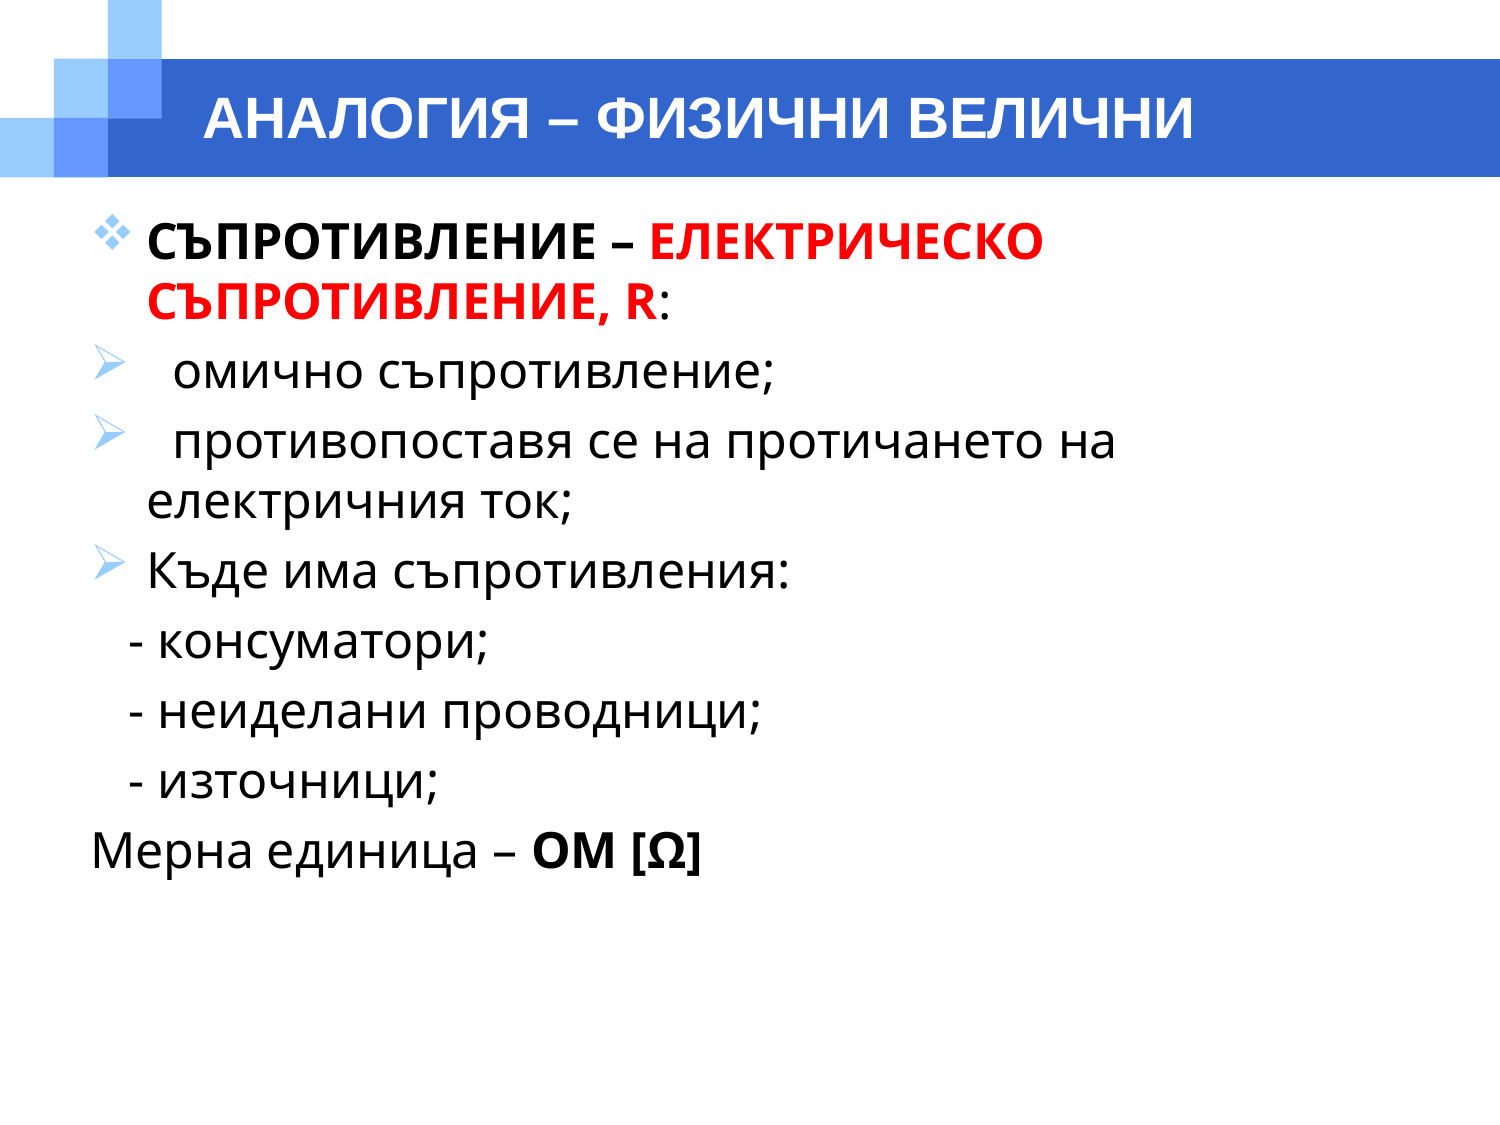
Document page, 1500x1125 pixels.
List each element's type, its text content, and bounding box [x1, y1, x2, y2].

list СЪПРОТИВЛЕНИЕ – ЕЛЕКТРИЧЕСКО СЪПРОТИВЛЕНИЕ, R: омично съпротивление; противопоставя се на протичането на електричния ток; Къде има съпротивления: - консуматори; - неиделани проводници; - източници; Мерна единица – ОM [Ω] [74, 201, 1426, 1063]
title АНАЛОГИЯ – ФИЗИЧНИ ВЕЛИЧНИ [187, 74, 1401, 156]
